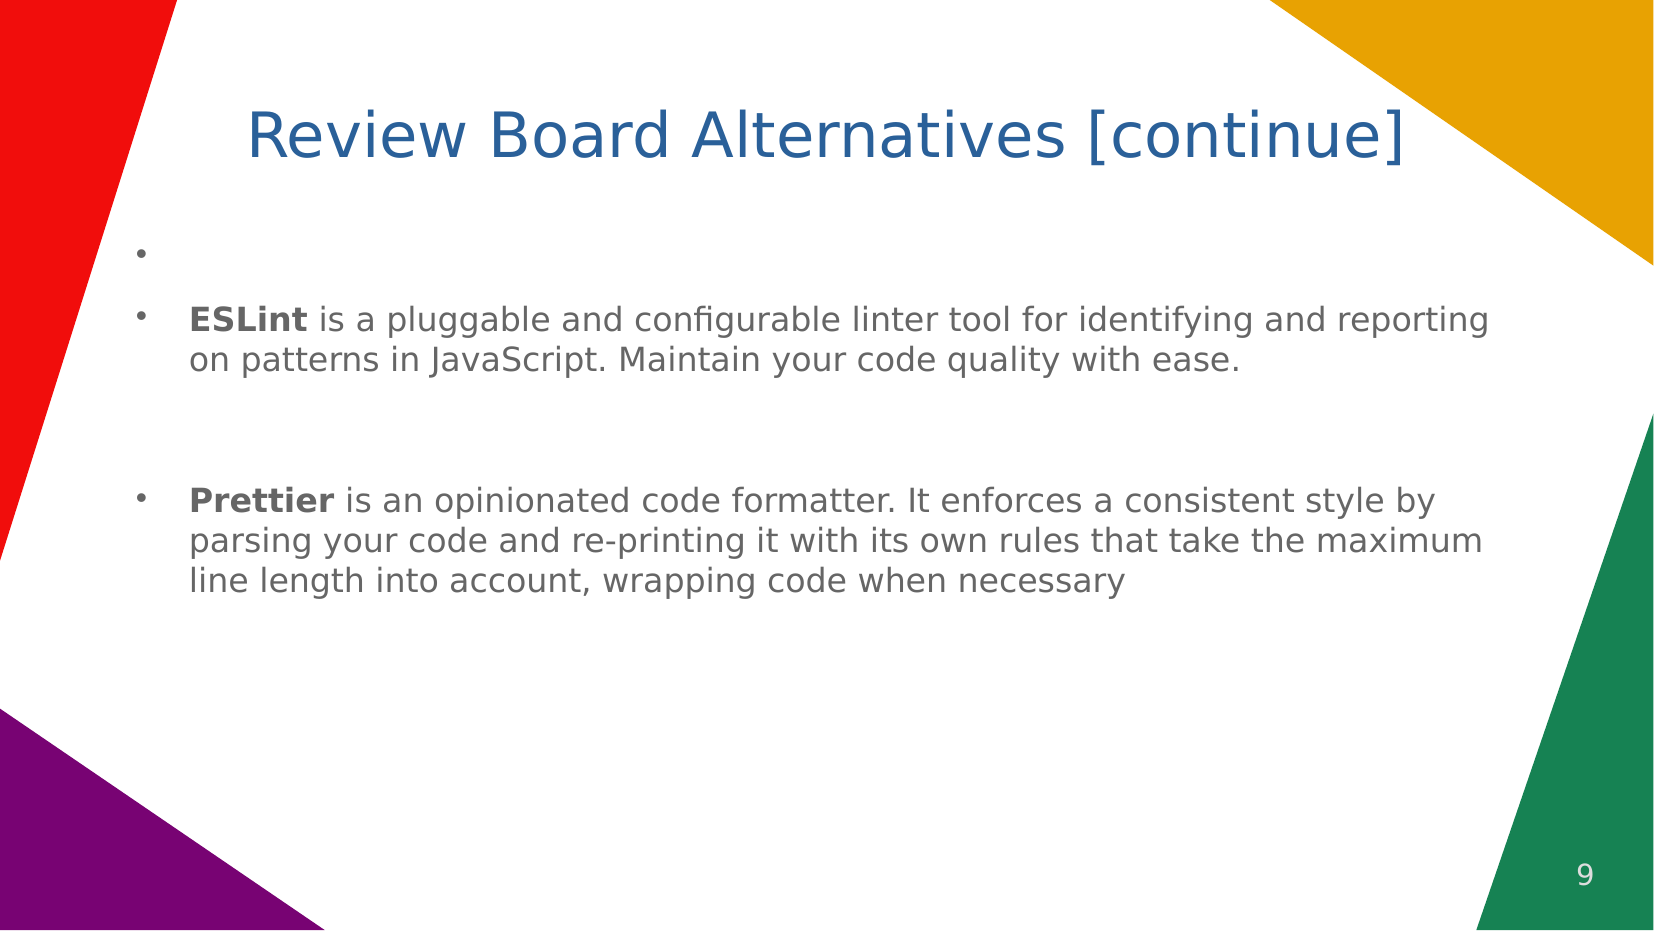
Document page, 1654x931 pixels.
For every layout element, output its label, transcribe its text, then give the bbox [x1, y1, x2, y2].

title Review Board Alternatives [continue] [118, 59, 1536, 207]
list ESLint is a pluggable and configurable linter tool for identifying and reporting on patterns in JavaScript. Maintain your code quality with ease. Prettier is an opinionated code formatter. It enforces a consistent style by parsing your code and re-printing it with its own rules that take the maximum line length into account, wrapping code when necessary [118, 236, 1536, 827]
slide_number 9 [1210, 856, 1595, 916]
